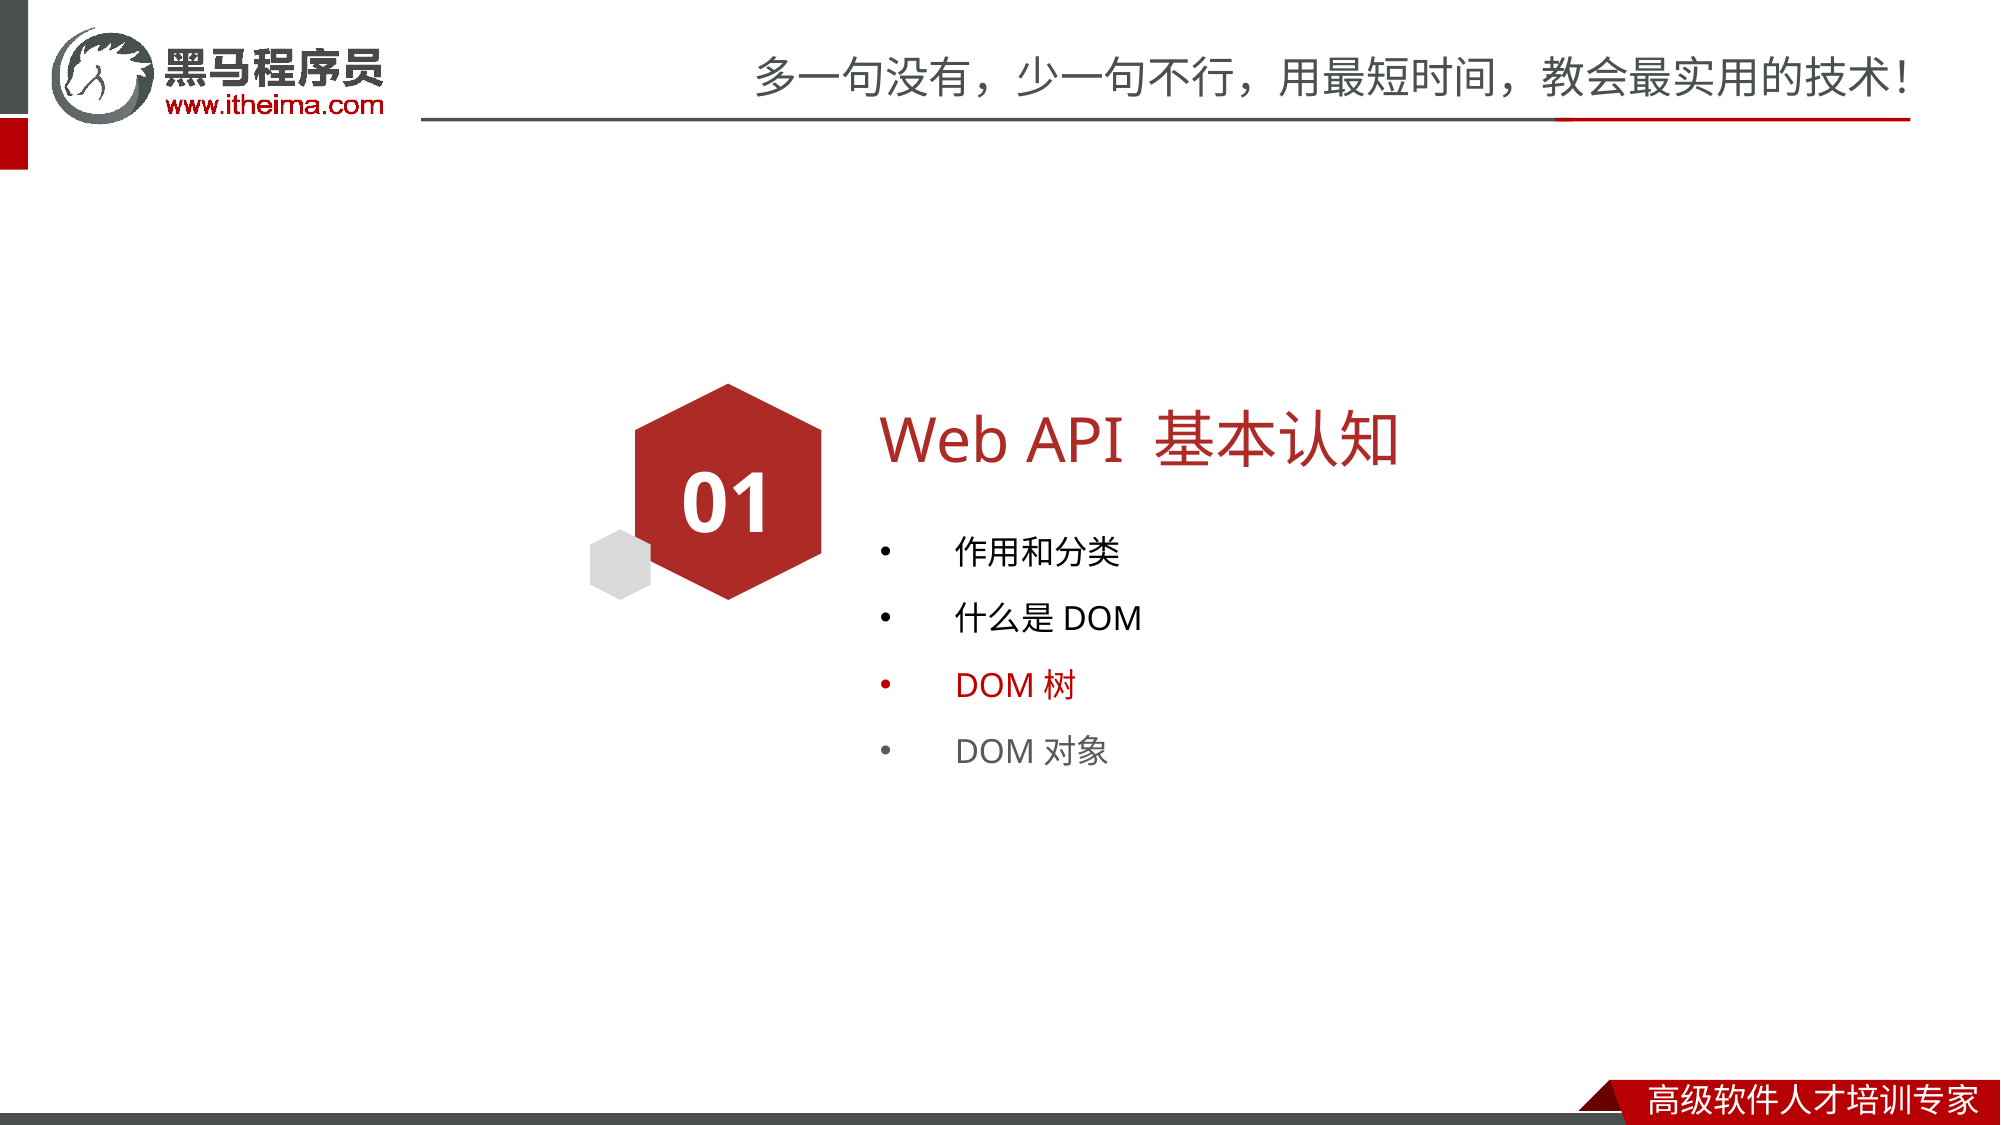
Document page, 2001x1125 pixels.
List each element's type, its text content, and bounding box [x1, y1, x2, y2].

picture [50, 26, 384, 125]
list 01 [636, 404, 822, 594]
list 作用和分类 什么是DOM DOM树 DOM对象 [864, 503, 1762, 837]
title Web API 基本认知 [864, 393, 1969, 484]
